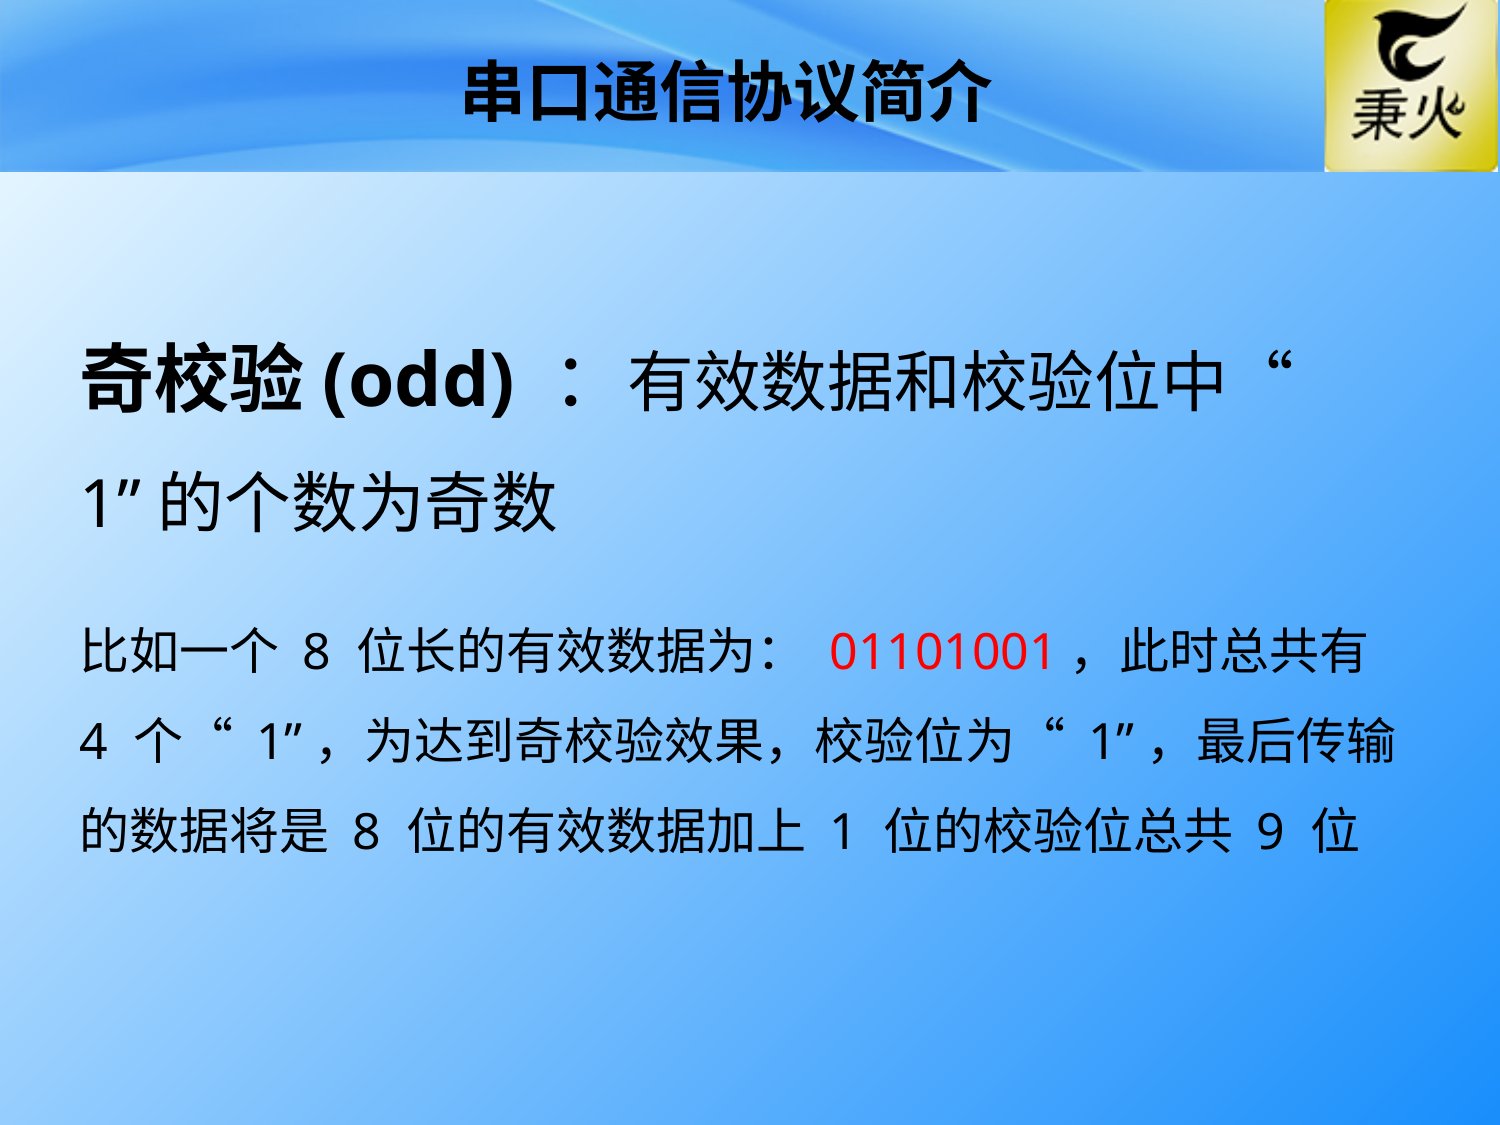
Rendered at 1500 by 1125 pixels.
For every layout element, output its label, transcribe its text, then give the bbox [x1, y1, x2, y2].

text_box 奇校验(odd) ：有效数据和校验位中“ 1”的个数为奇数 [64, 278, 1471, 549]
picture [0, 0, 1498, 172]
text_box 比如一个 8 位长的有效数据为： 01101001，此时总共有 4 个“ 1”，为达到奇校验效果，校验位为“ 1”，最后传输的数据将是 8 位的有效数据加上 1 位的校验位总共 9 位 [64, 581, 1424, 867]
